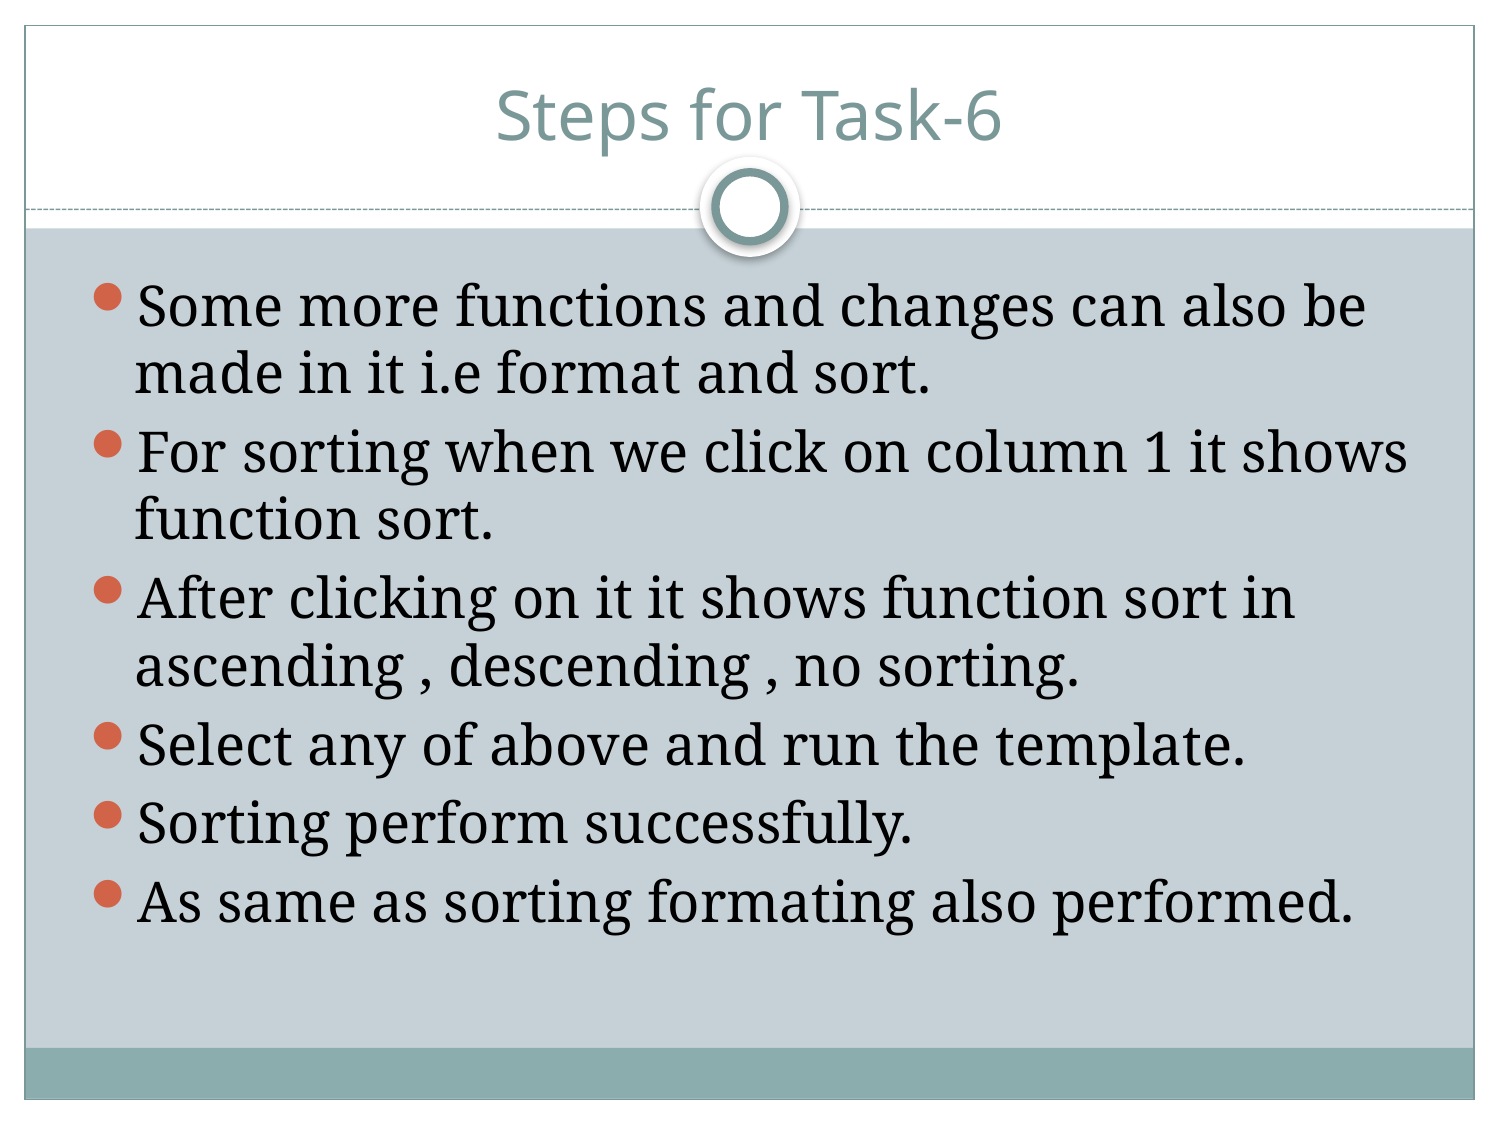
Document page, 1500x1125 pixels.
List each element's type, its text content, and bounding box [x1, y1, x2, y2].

title Steps for Task-6 [49, 37, 1450, 162]
list Some more functions and changes can also be made in it i.e format and sort. For sorting when we click on column 1 it shows function sort. After clicking on it it shows function sort in ascending , descending , no sorting. Select any of above and run the template. Sorting perform successfully. As same as sorting formating also performed. [75, 262, 1425, 1125]
